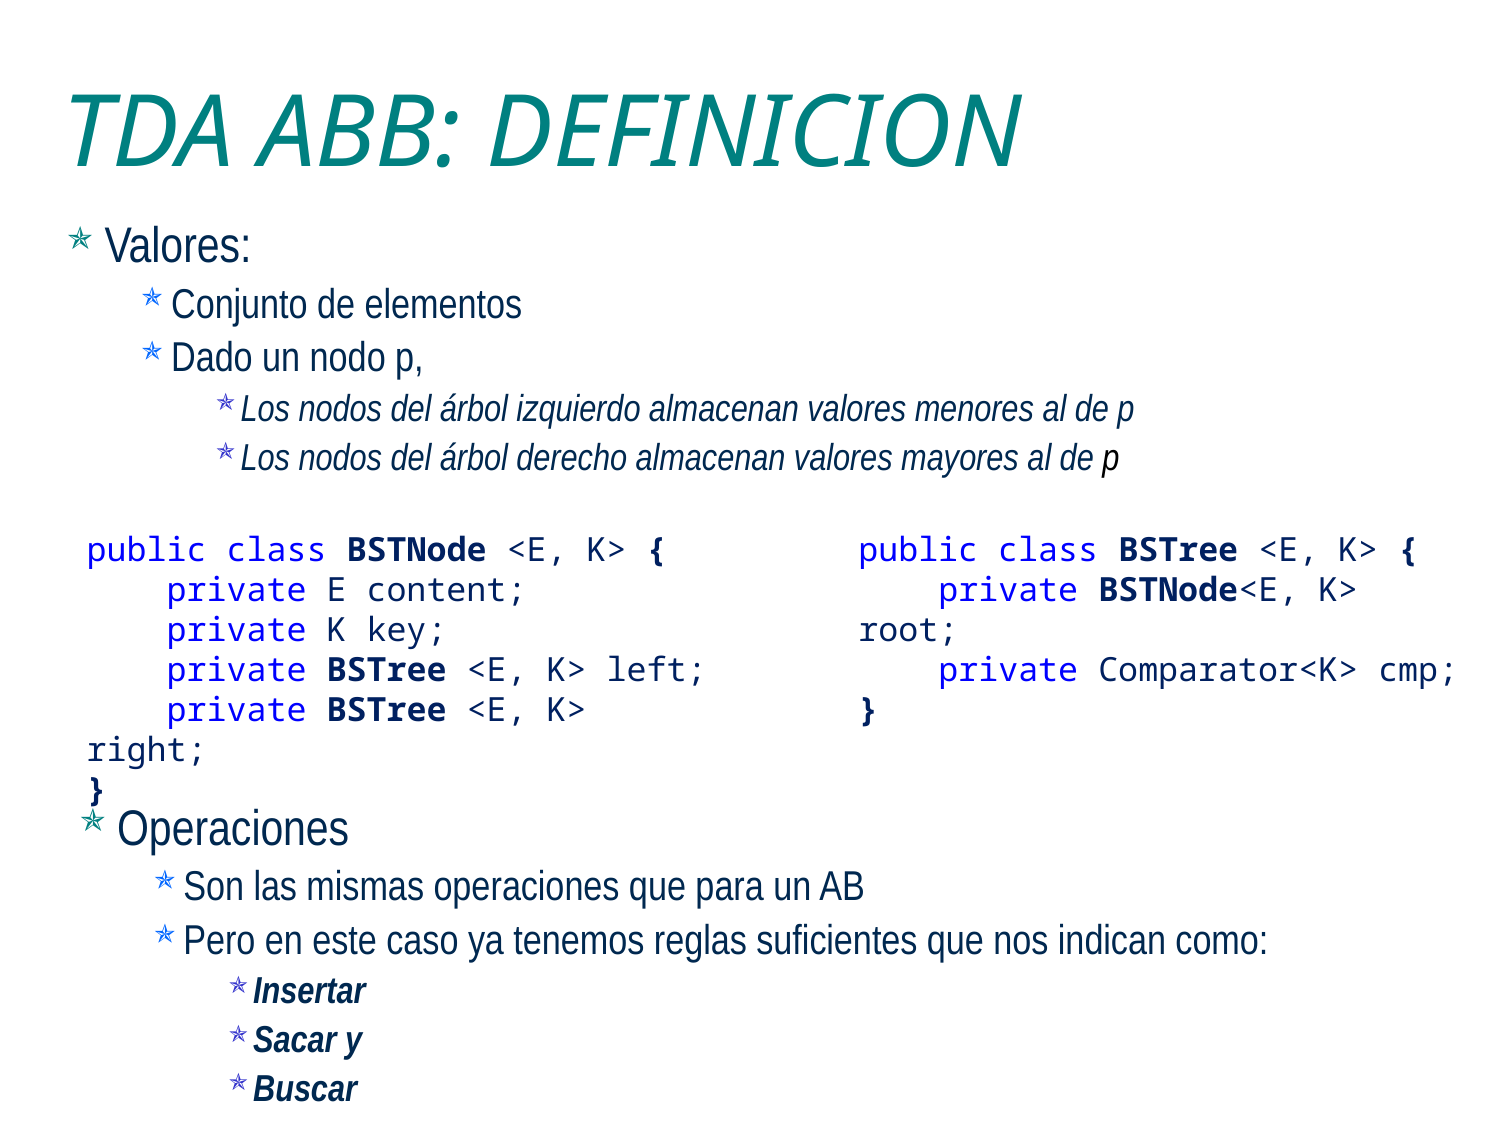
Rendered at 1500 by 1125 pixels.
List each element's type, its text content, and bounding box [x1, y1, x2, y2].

text_box Operaciones Son las mismas operaciones que para un AB Pero en este caso ya tenemos reglas suficientes que nos indican como: Insertar Sacar y Buscar [74, 802, 1425, 1112]
list Valores: Conjunto de elementos Dado un nodo p, Los nodos del árbol izquierdo almacenan valores menores al de p Los nodos del árbol derecho almacenan valores mayores al de p [62, 219, 1413, 505]
title TDA ABB: DEFINICION [62, 32, 1413, 219]
text_box public class BSTree <E, K> { private BSTNode<E, K> root; private Comparator<K> cmp; } [858, 528, 1469, 728]
text_box public class BSTNode <E, K> { private E content; private K key; private BSTree <E, K> left; private BSTree <E, K> right; } [86, 528, 710, 802]
